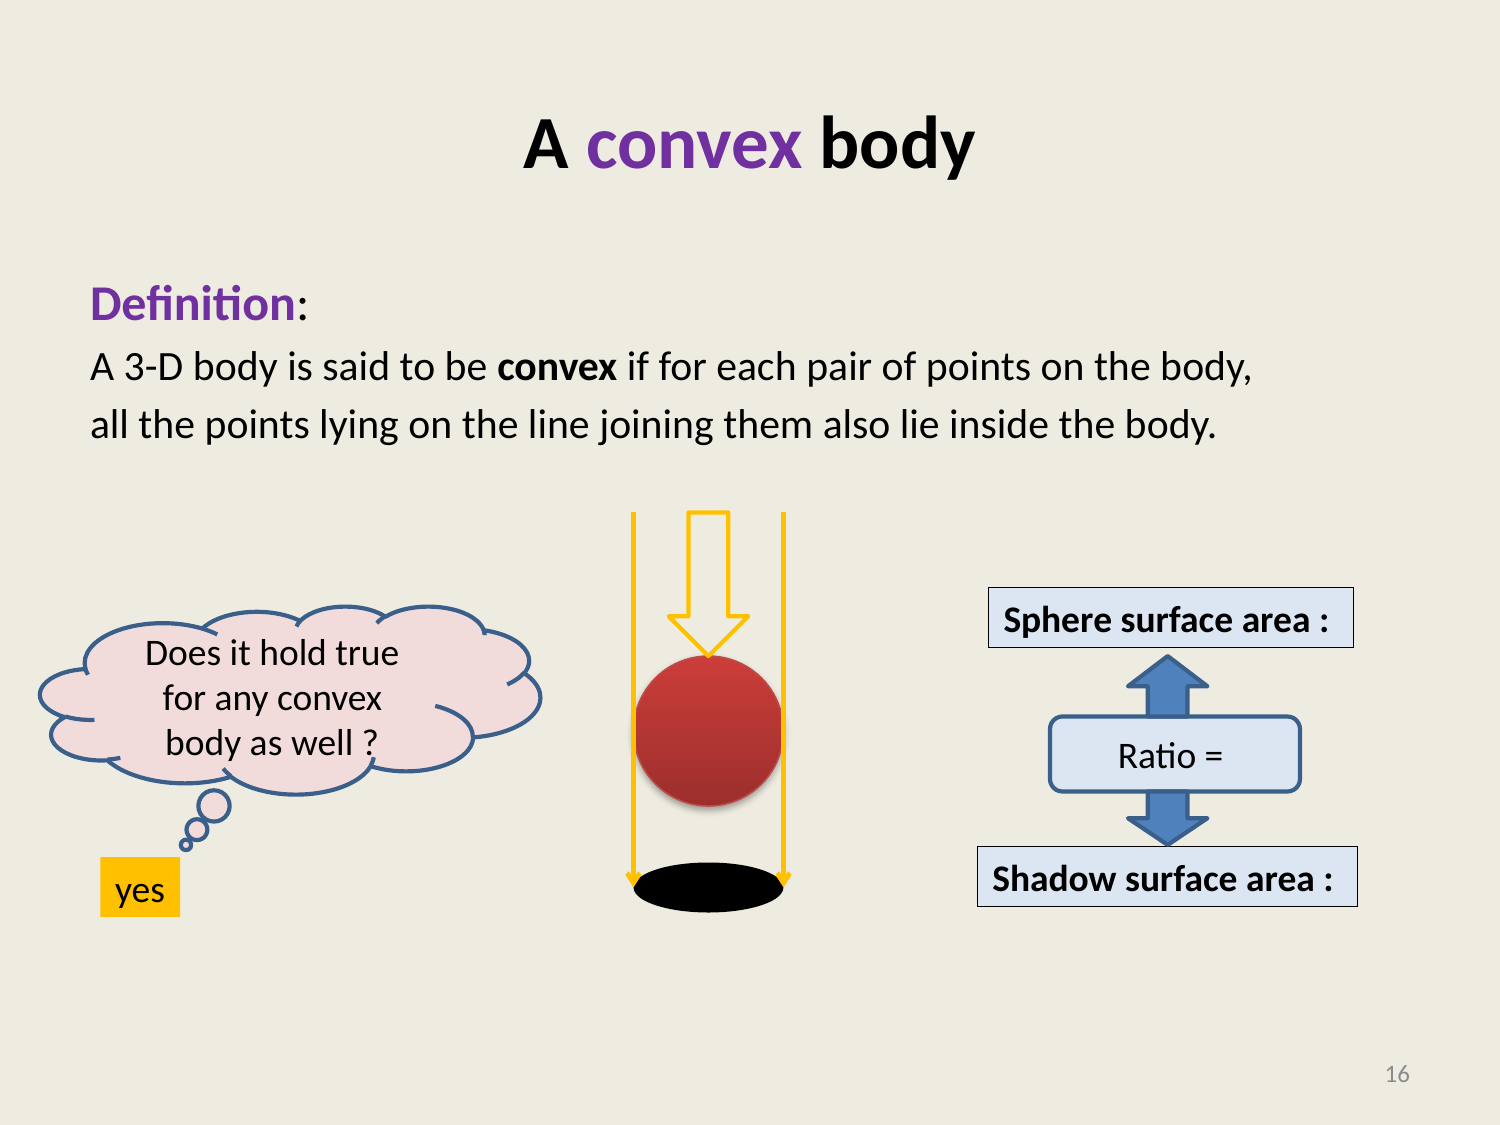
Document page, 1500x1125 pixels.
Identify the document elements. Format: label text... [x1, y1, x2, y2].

slide_number 16 [1074, 1042, 1425, 1103]
list Definition: A 3-D body is said to be convex if for each pair of points on the body, all the points lying on the line joining them also lie inside the body. [75, 262, 1425, 1005]
text_box yes [100, 857, 181, 917]
text_box [638, 655, 779, 807]
text_box [632, 860, 785, 915]
text_box Does it hold true for any convex body as well ? [178, 788, 232, 853]
text_box [666, 510, 751, 659]
title A convex body [75, 45, 1425, 233]
text_box [1125, 789, 1210, 847]
text_box [1125, 654, 1210, 719]
text_box Does it hold true for any convex body as well ? [37, 604, 543, 797]
